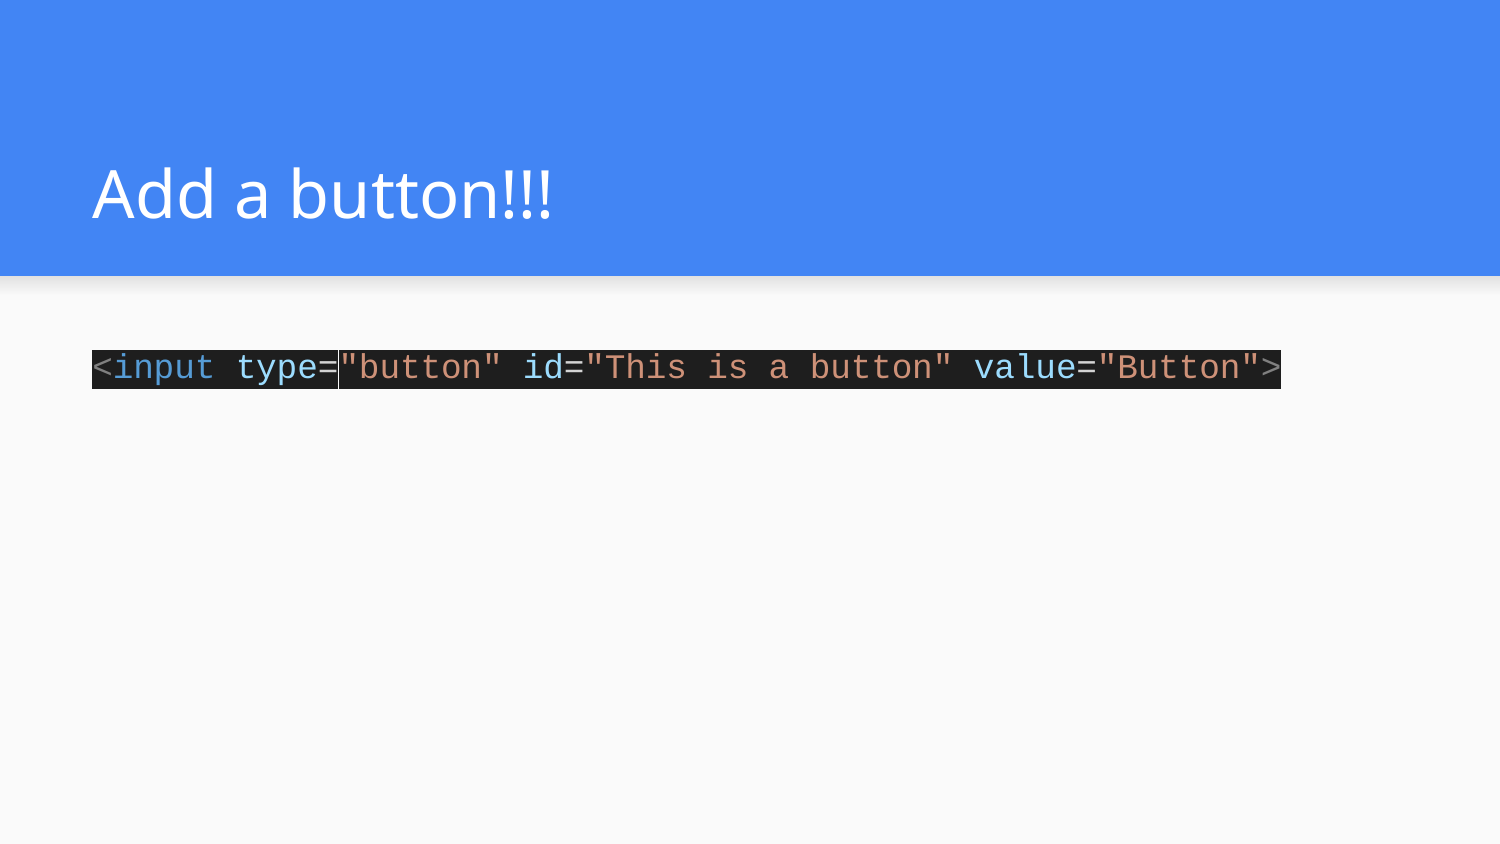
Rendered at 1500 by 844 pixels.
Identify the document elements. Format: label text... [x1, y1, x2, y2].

title Add a button!!! [77, 121, 1427, 248]
list <input type="button" id="This is a button" value="Button"> [77, 314, 1427, 760]
